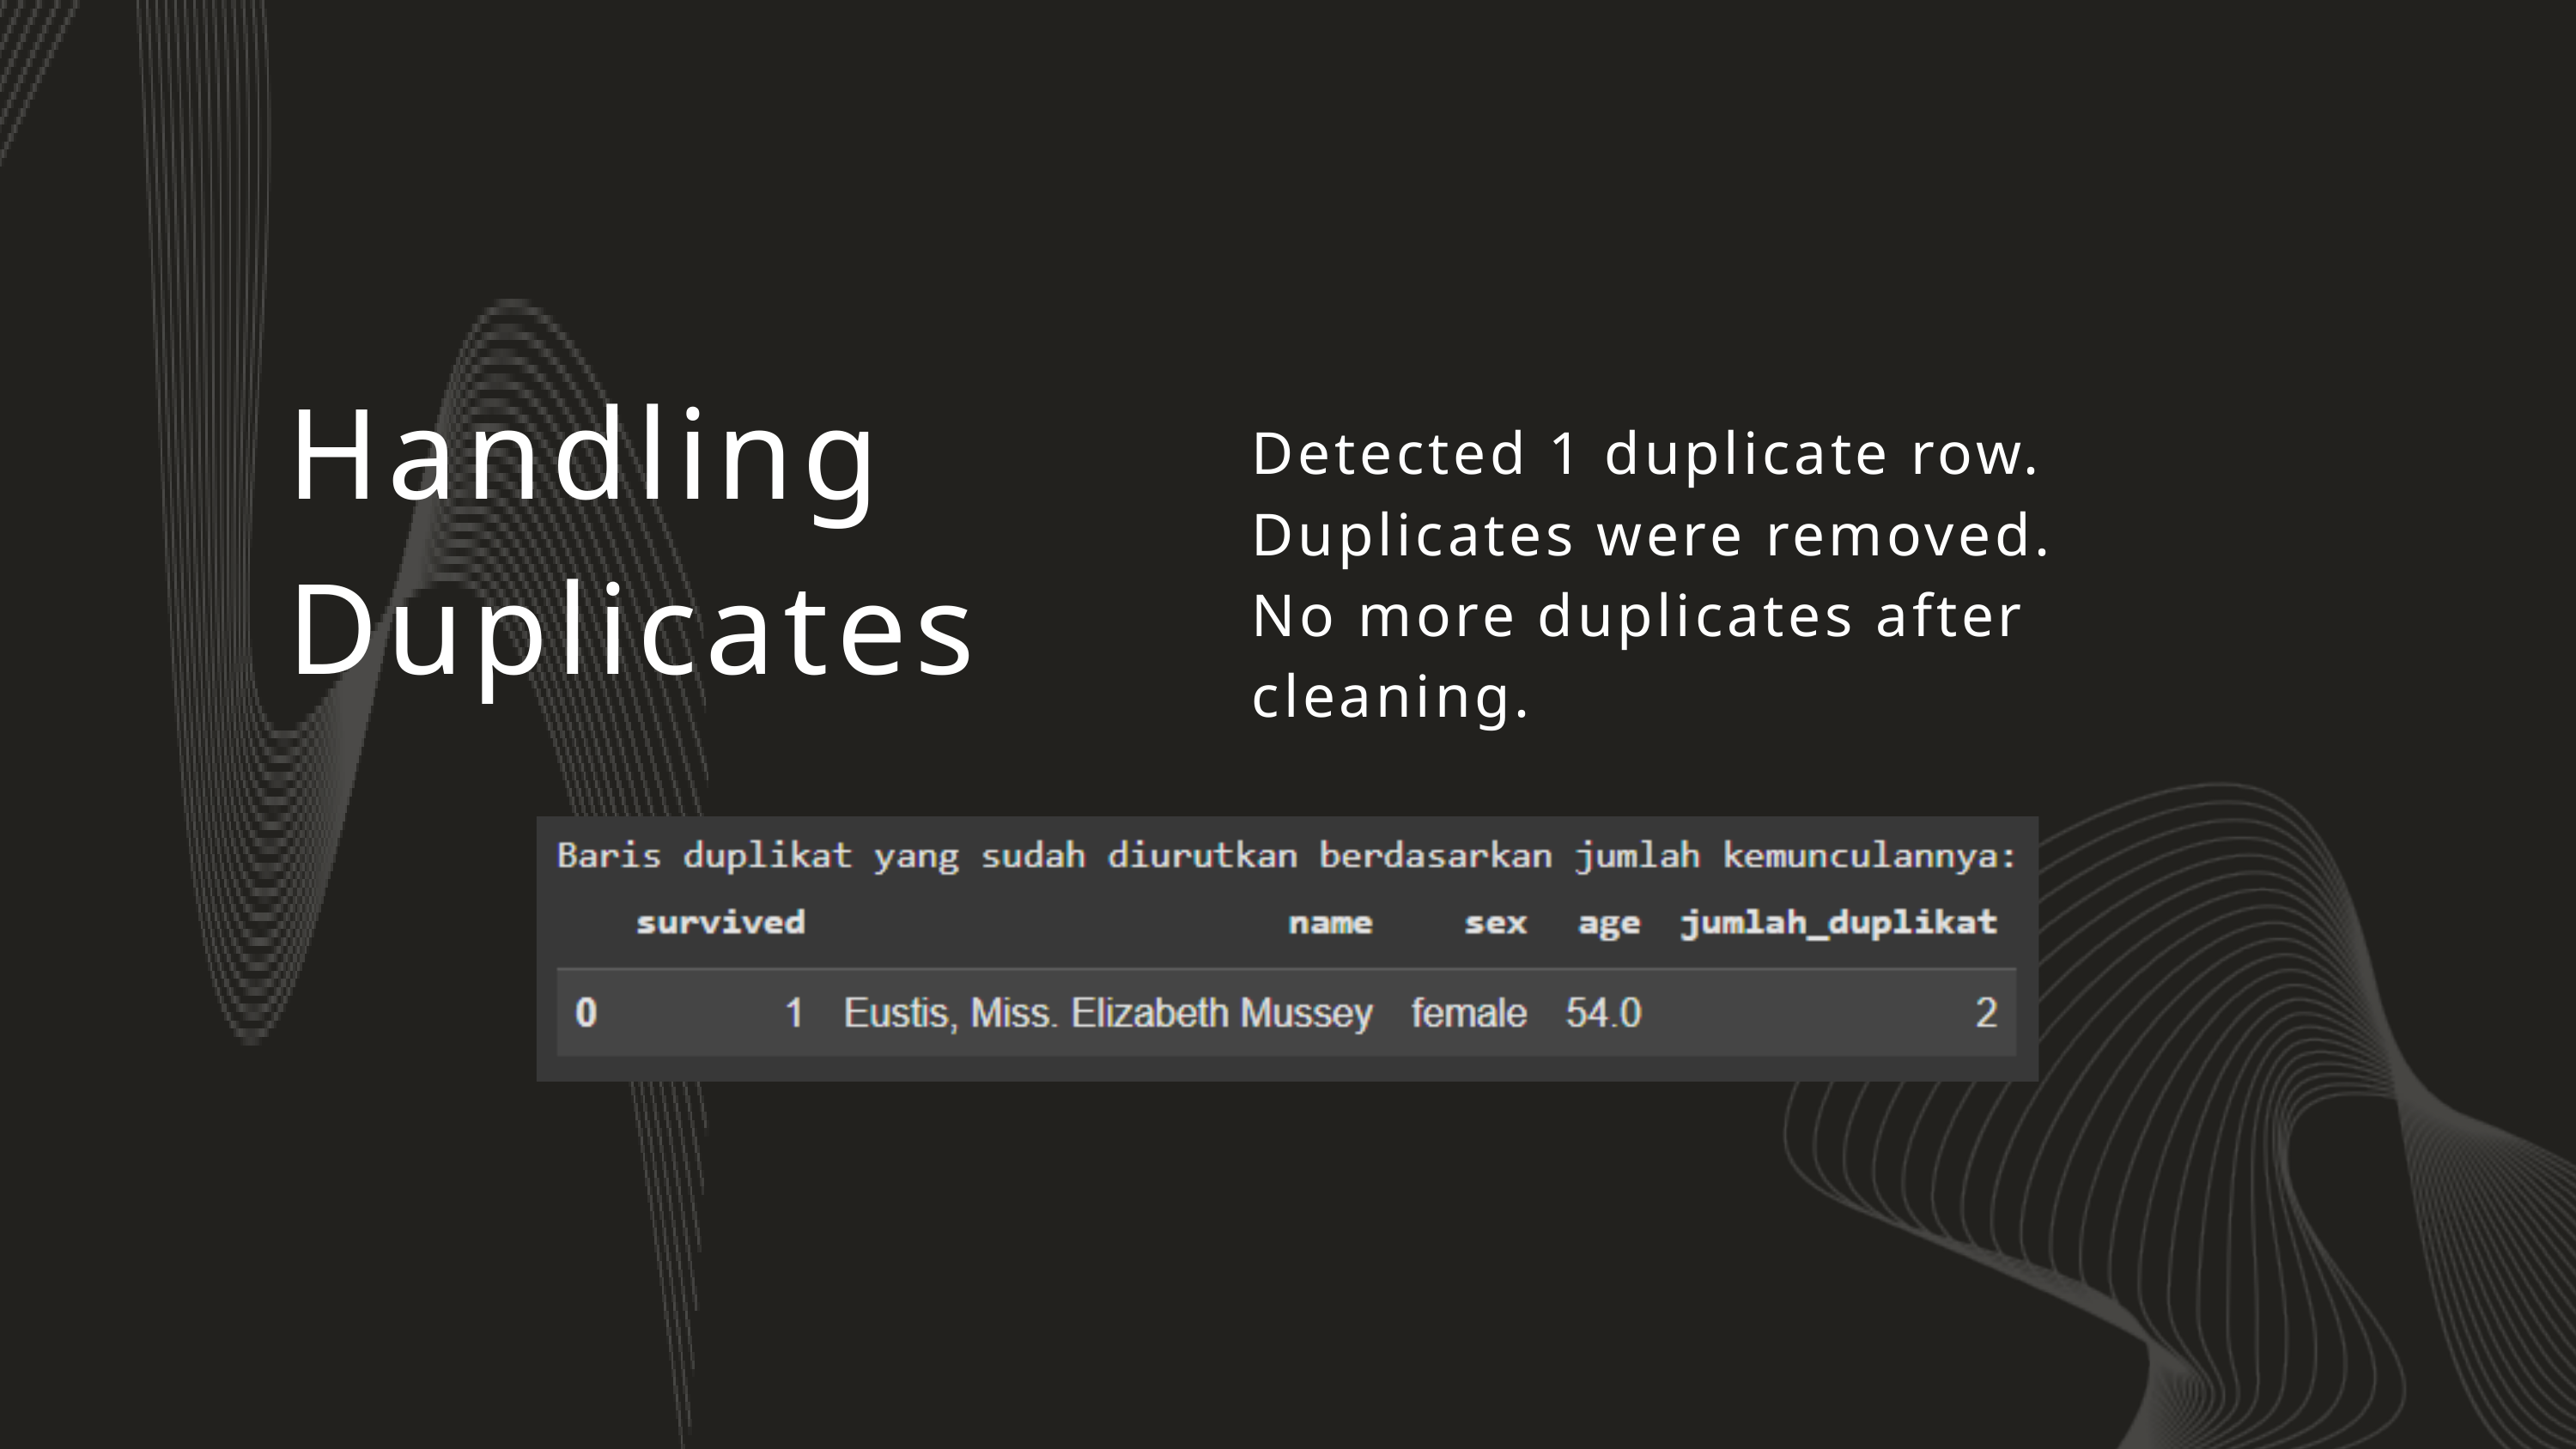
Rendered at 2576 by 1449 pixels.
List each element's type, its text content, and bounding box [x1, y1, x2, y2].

text_box Handling Duplicates [287, 349, 1174, 700]
text_box [0, 0, 731, 1449]
text_box [536, 816, 2039, 1082]
text_box Detected 1 duplicate row. Duplicates were removed. No more duplicates after cleaning. [1251, 404, 2289, 730]
text_box [1770, 767, 2576, 1449]
